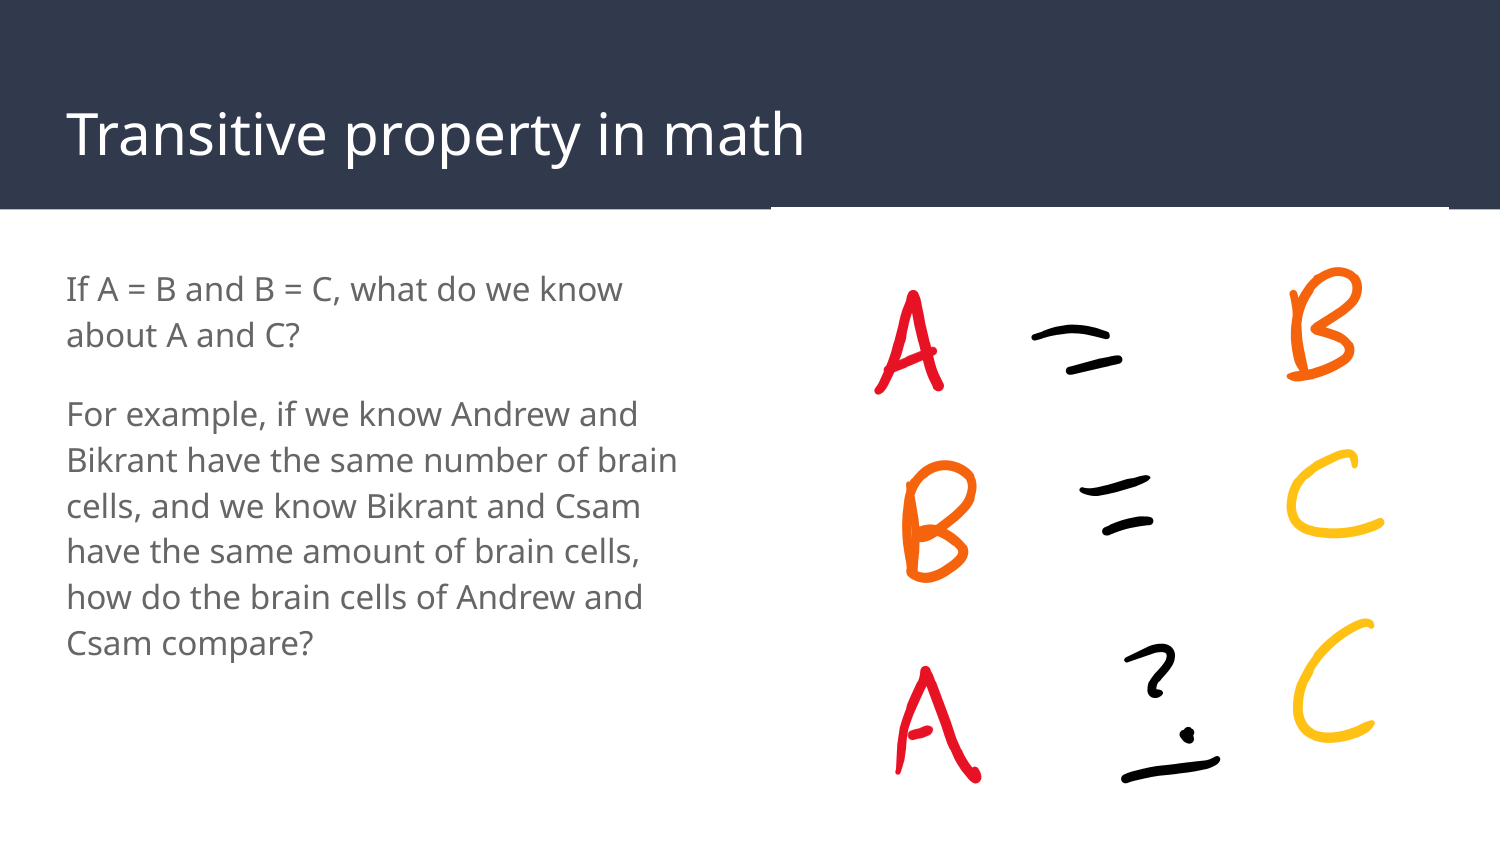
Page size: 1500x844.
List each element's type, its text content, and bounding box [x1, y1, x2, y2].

list If A = B and B = C, what do we know about A and C? For example, if we know Andrew and Bikrant have the same number of brain cells, and we know Bikrant and Csam have the same amount of brain cells, how do the brain cells of Andrew and Csam compare? [51, 247, 708, 752]
picture [771, 207, 1450, 817]
title Transitive property in math [51, 82, 1449, 185]
